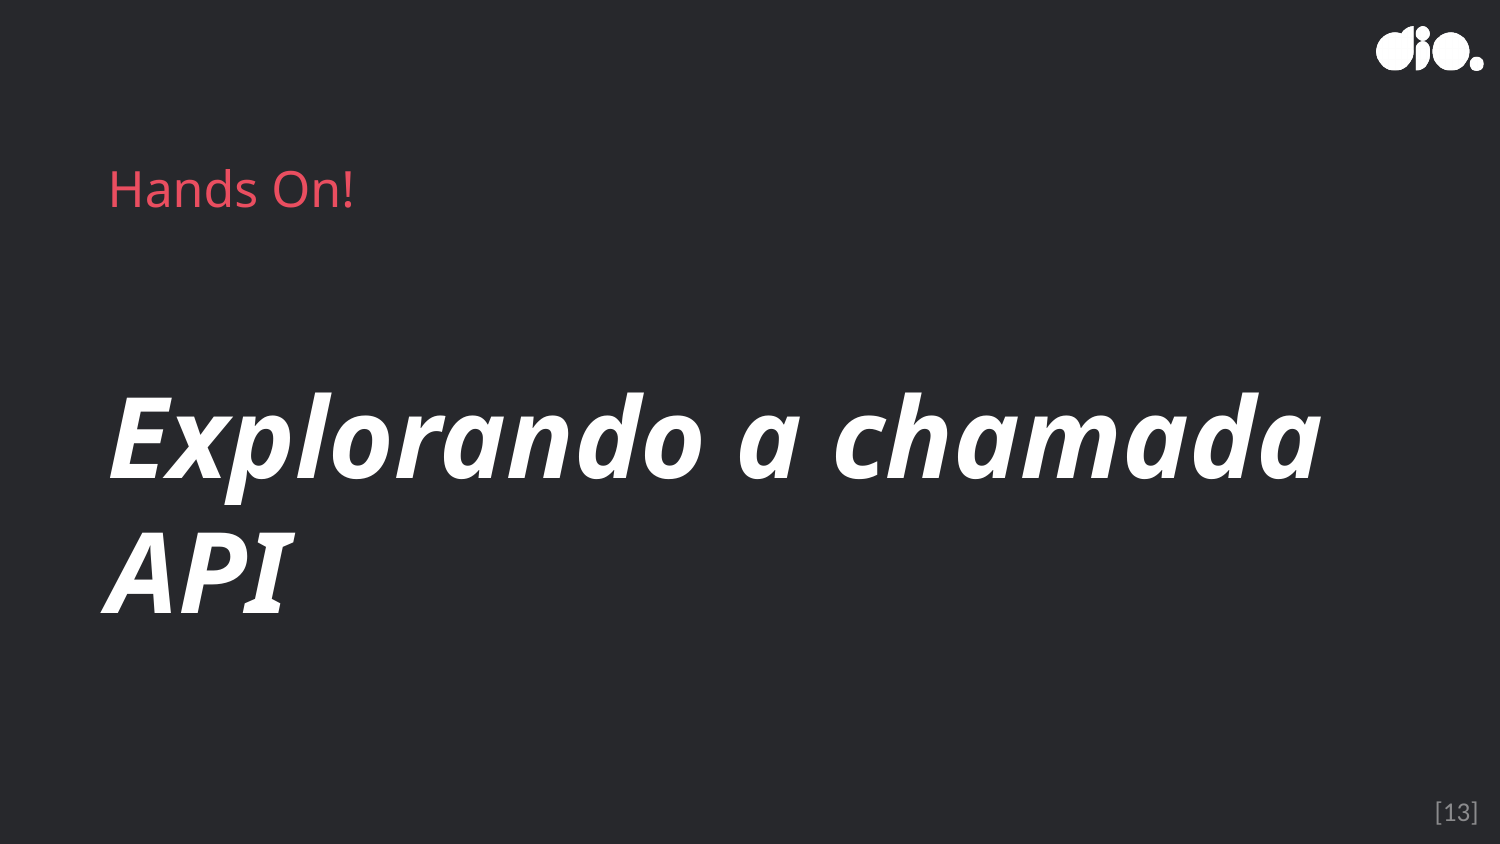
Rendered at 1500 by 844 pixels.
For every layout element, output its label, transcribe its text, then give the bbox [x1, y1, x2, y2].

text_box Hands On! [92, 142, 1404, 223]
text_box Explorando a chamada API [92, 223, 1362, 779]
picture [1376, 26, 1484, 71]
slide_number [13] [1403, 779, 1494, 844]
